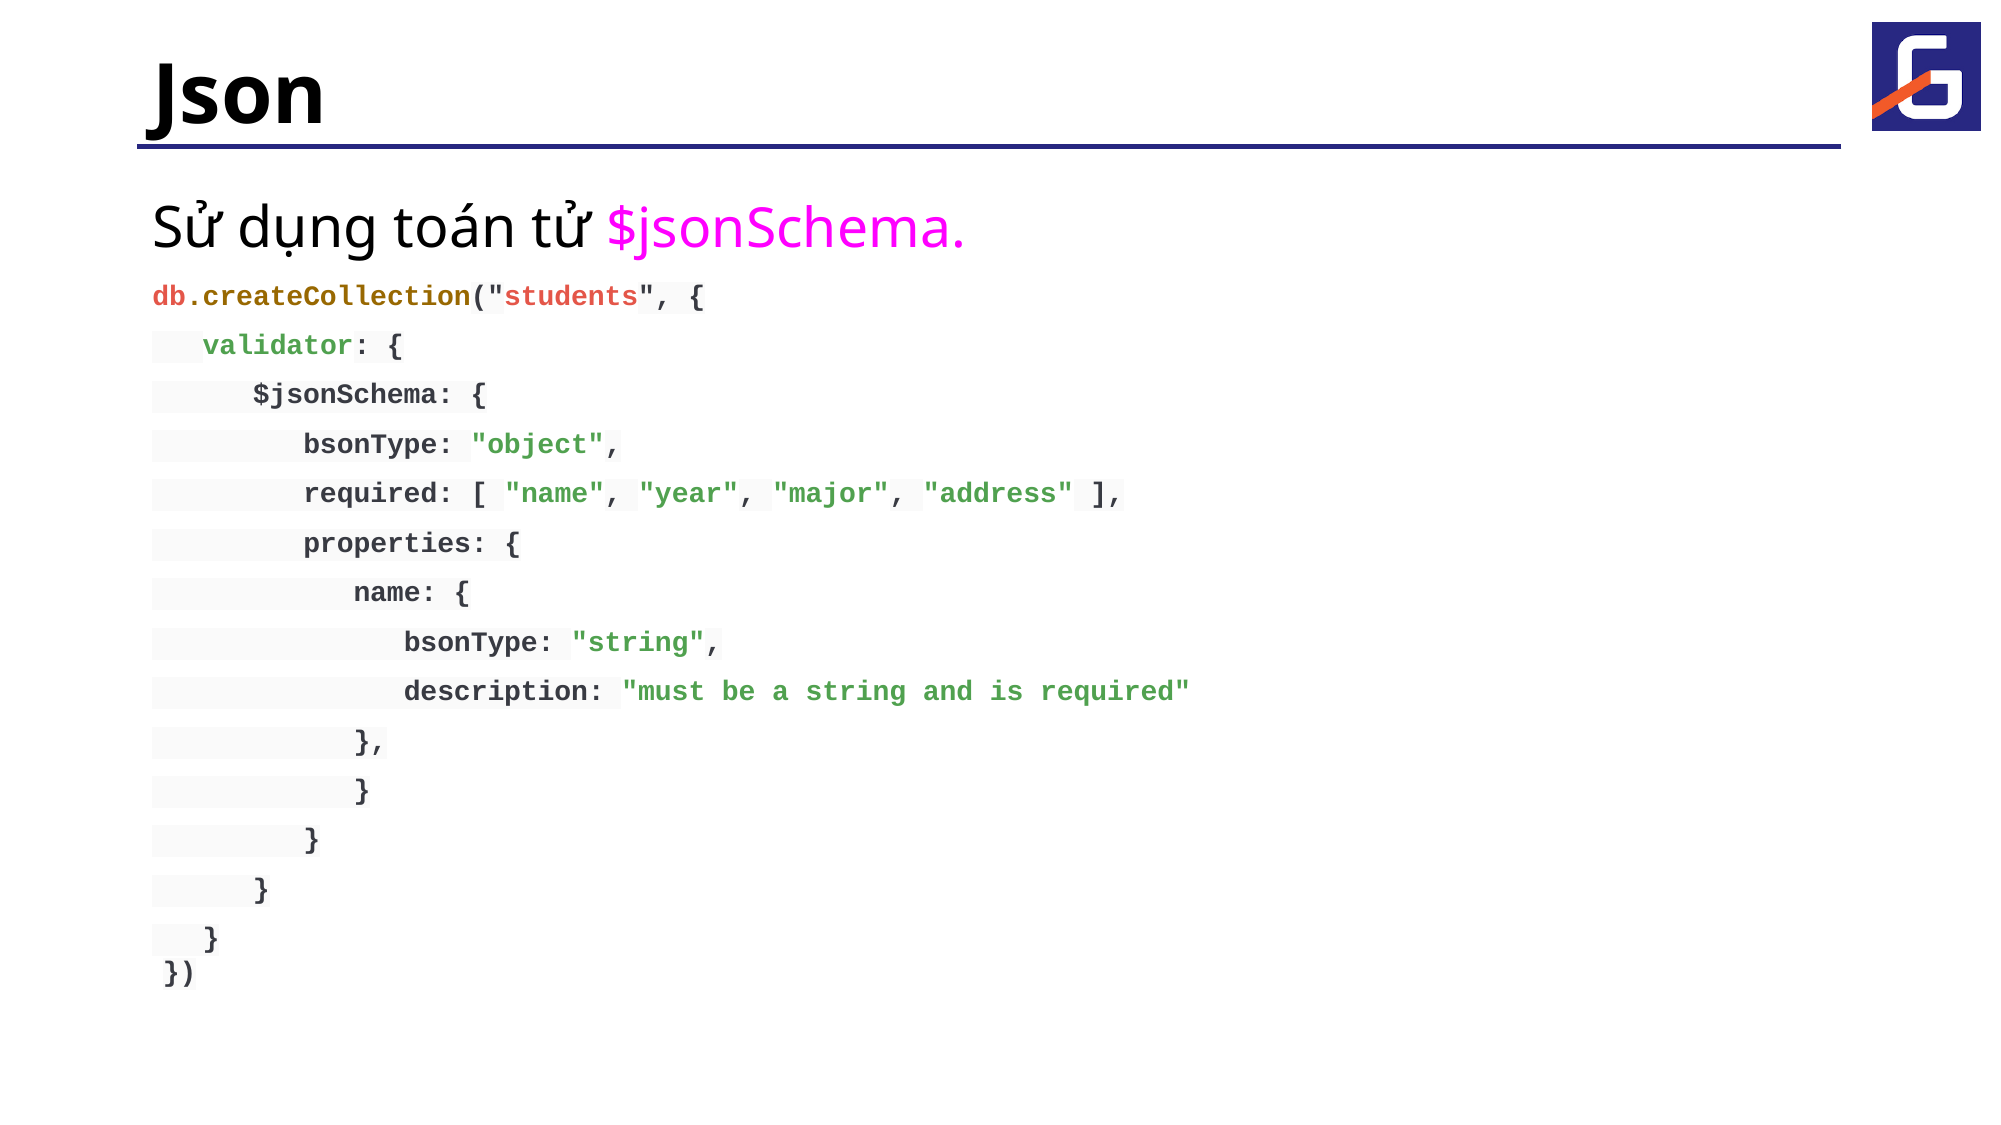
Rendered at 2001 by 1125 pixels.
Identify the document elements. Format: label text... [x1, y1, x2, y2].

title Json [137, 26, 1863, 160]
picture [1872, 22, 1981, 131]
list Sử dụng toán tử $jsonSchema. db.createCollection("students", { validator: { $jsonSchema: { bsonType: "object", required: [ "name", "year", "major", "address" ], properties: { name: { bsonType: "string", description: "must be a string and is required" }, } } } } }) [137, 183, 1863, 1014]
